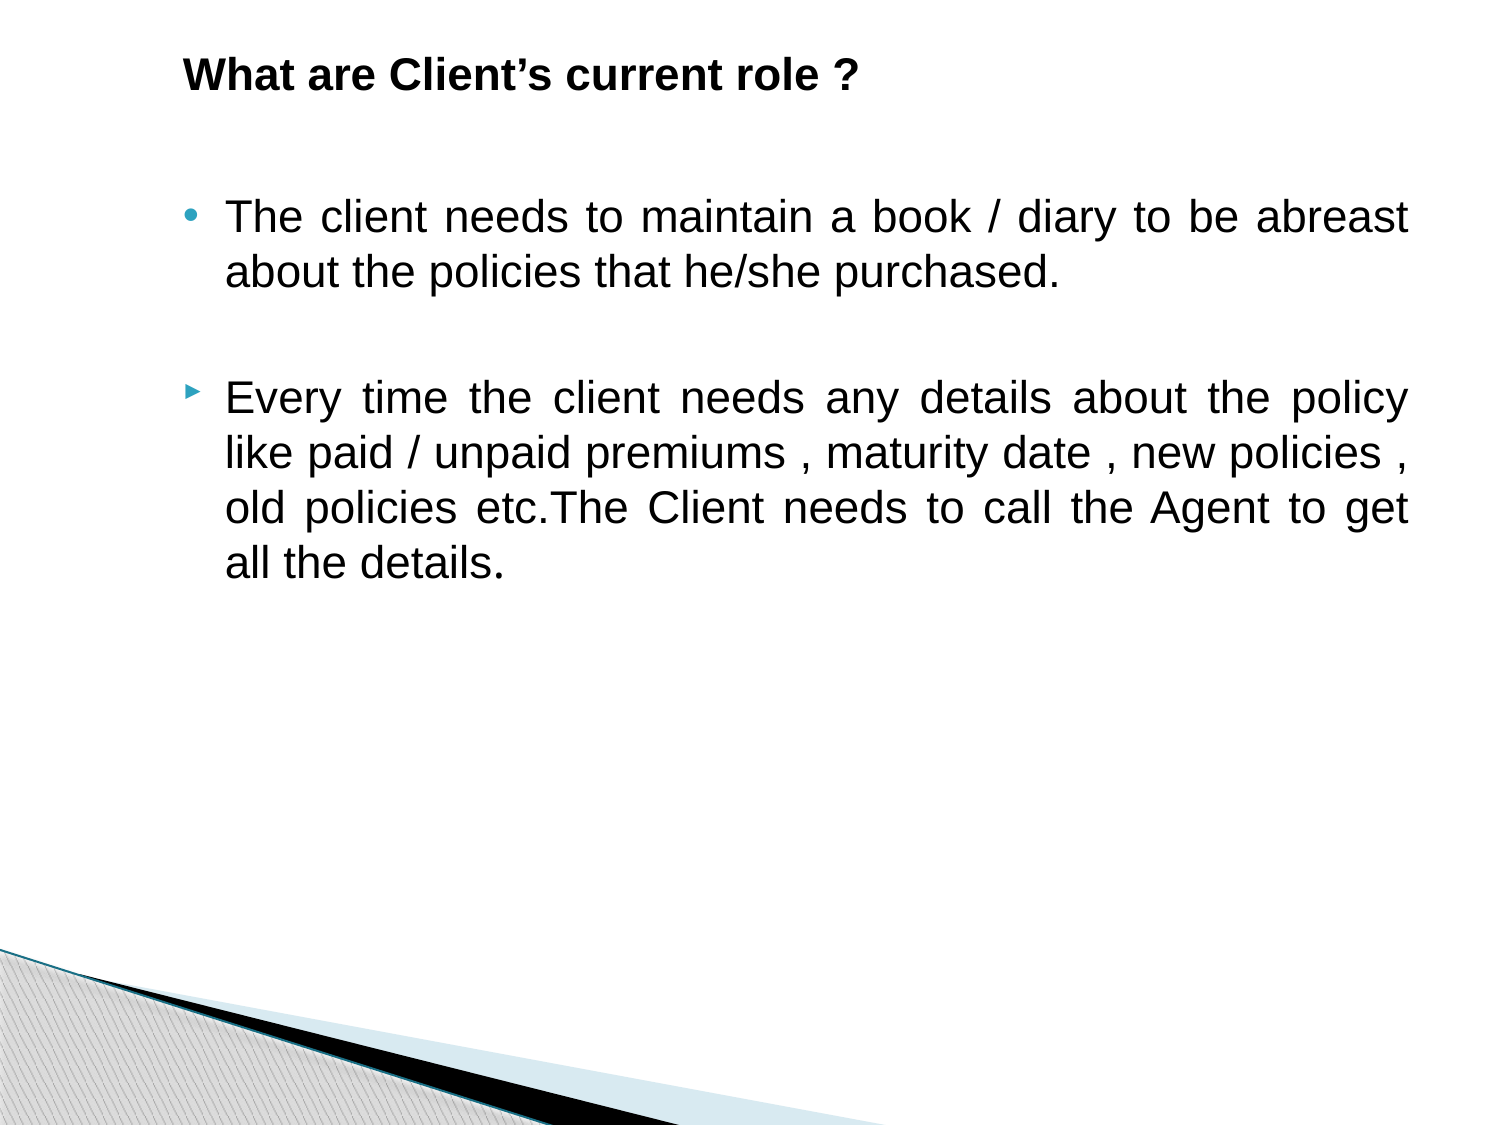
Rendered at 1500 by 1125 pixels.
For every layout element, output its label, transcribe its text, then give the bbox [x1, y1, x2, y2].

list What are Client’s current role ? The client needs to maintain a book / diary to be abreast about the policies that he/she purchased. Every time the client needs any details about the policy like paid / unpaid premiums , maturity date , new policies , old policies etc.The Client needs to call the Agent to get all the details. [149, 37, 1426, 1076]
